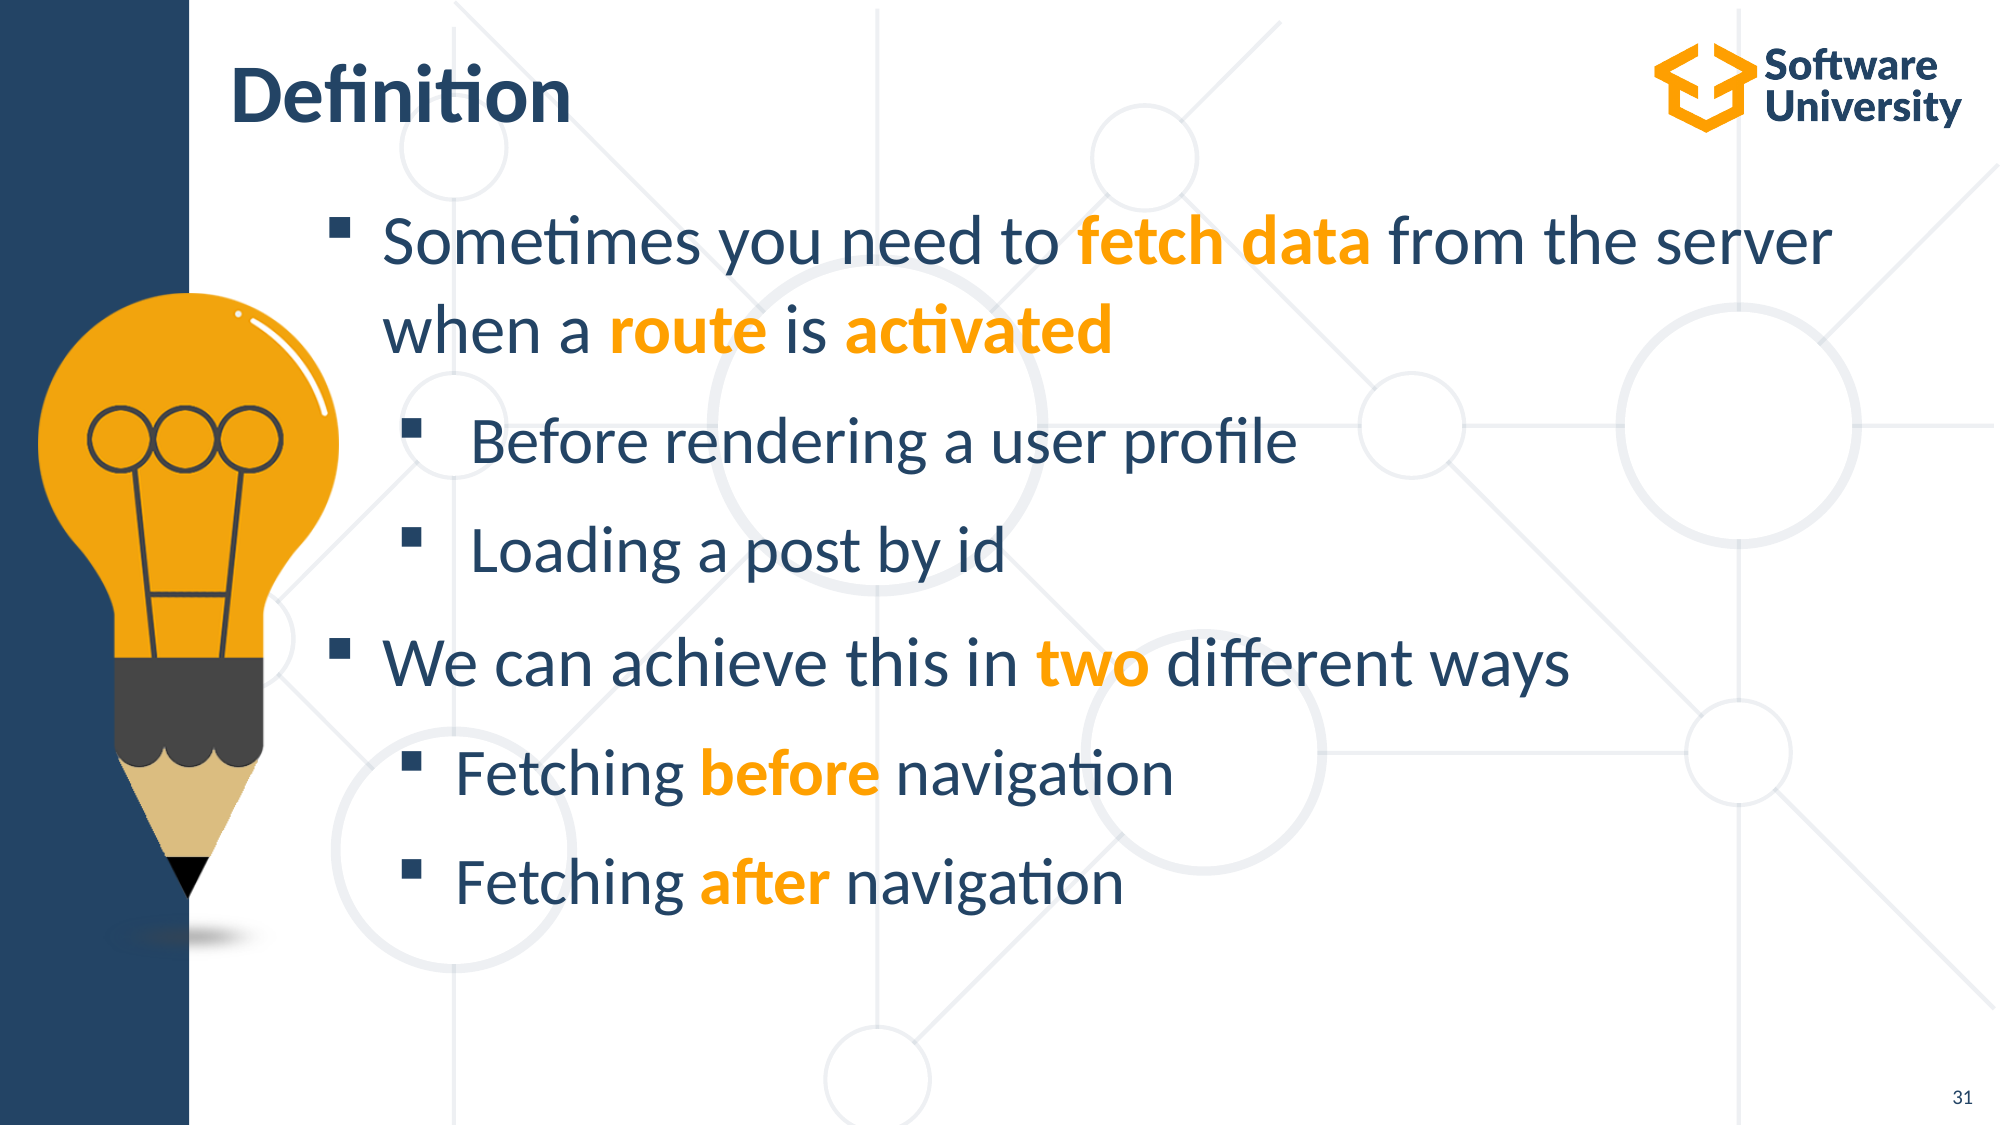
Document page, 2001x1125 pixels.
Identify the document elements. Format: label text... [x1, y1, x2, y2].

list Sometimes you need to fetch data from the server when a route is activated Before rendering a user profile Loading a post by id We can achieve this in two different ways Fetching before navigation Fetching after navigation [306, 183, 1968, 1094]
title Definition [212, 16, 1628, 162]
text_box 31 [1927, 1067, 1989, 1117]
picture [38, 293, 306, 961]
picture [1641, 31, 1973, 145]
